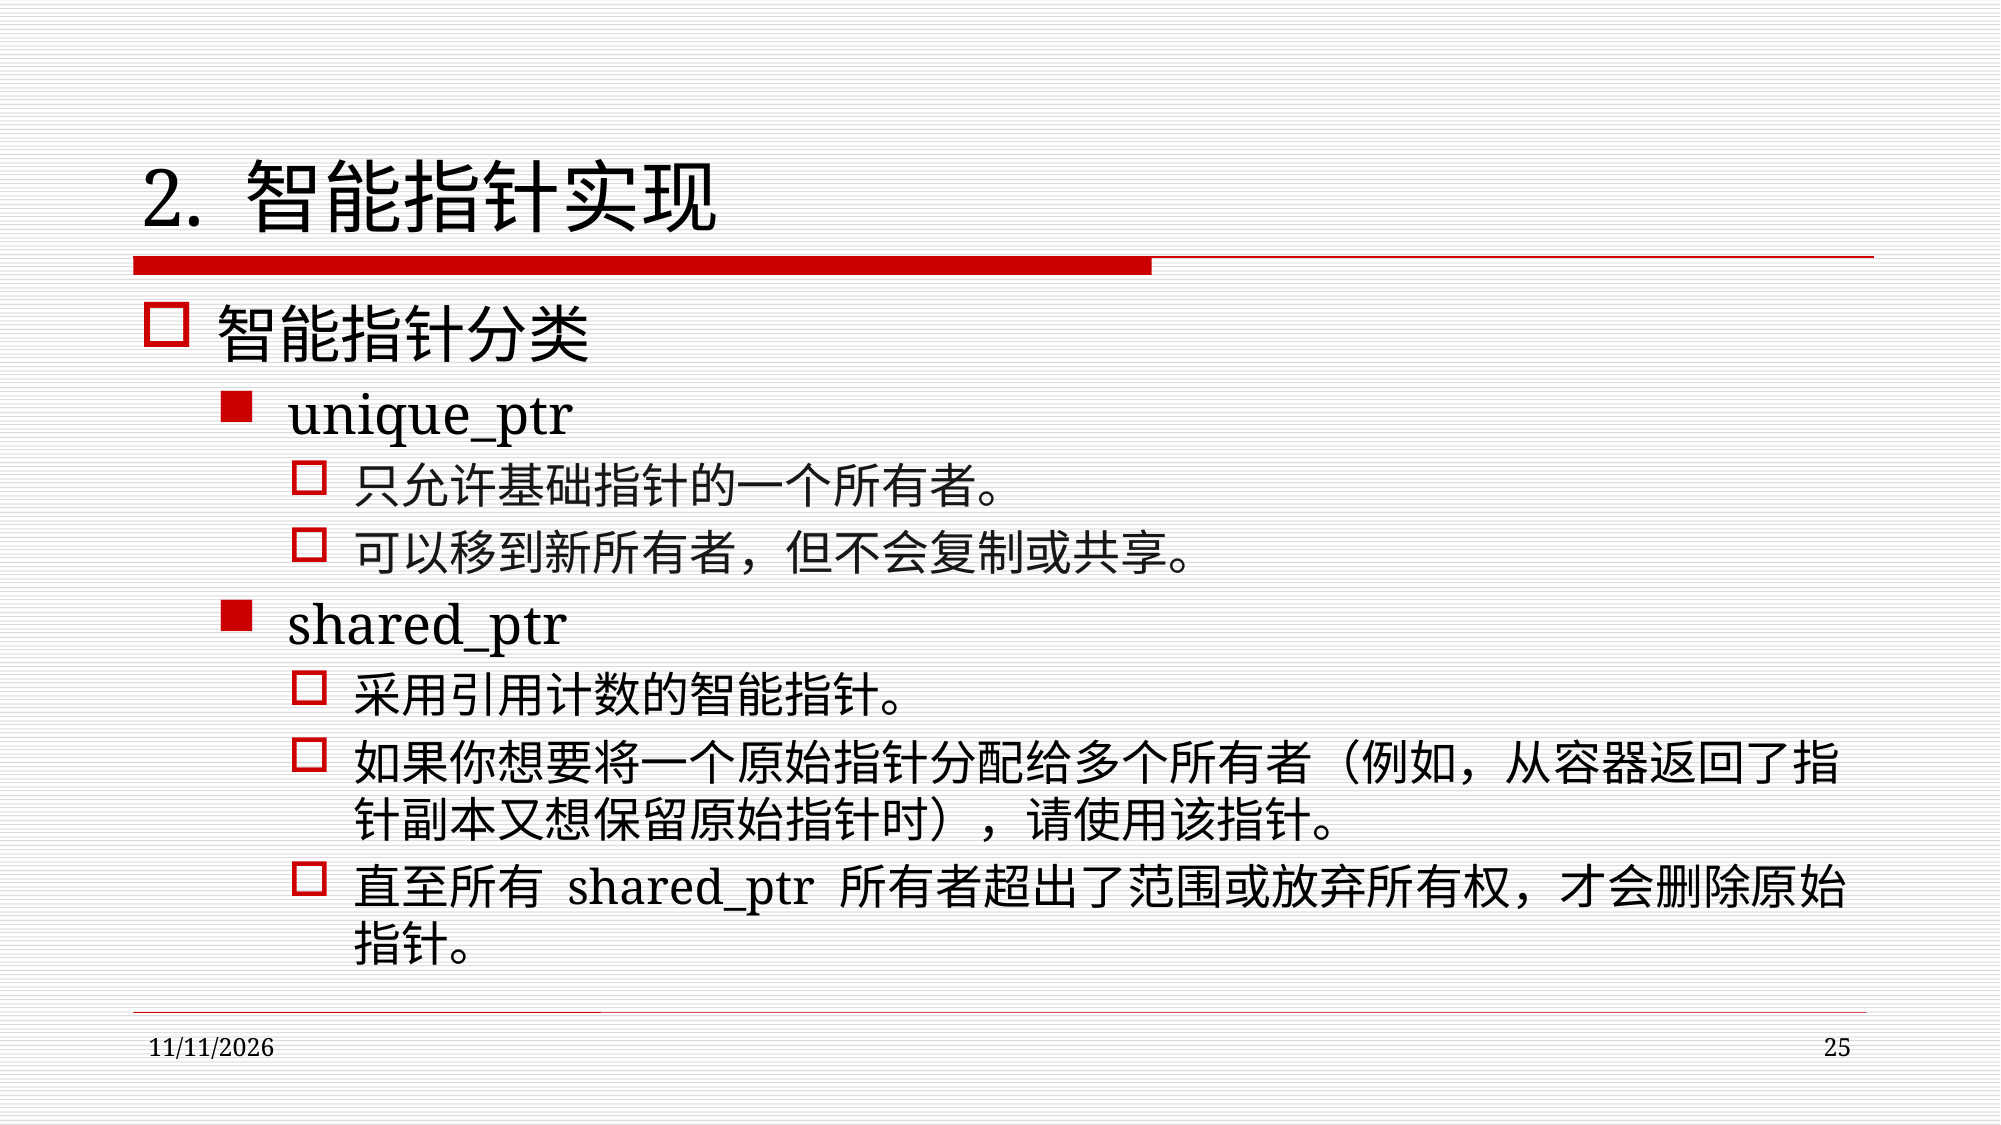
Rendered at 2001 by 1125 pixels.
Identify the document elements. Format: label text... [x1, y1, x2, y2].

slide_number 25 [1433, 1024, 1867, 1103]
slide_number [133, 1024, 567, 1103]
title 2. 智能指针实现 [125, 50, 1876, 250]
list 智能指针分类 unique_ptr 只允许基础指针的一个所有者。 可以移到新所有者，但不会复制或共享。 shared_ptr 采用引用计数的智能指针。 如果你想要将一个原始指针分配给多个所有者（例如，从容器返回了指针副本又想保留原始指针时），请使用该指针。 直至所有 shared_ptr 所有者超出了范围或放弃所有权，才会删除原始指针。 [123, 287, 1900, 988]
picture [0, 0, 2001, 1125]
